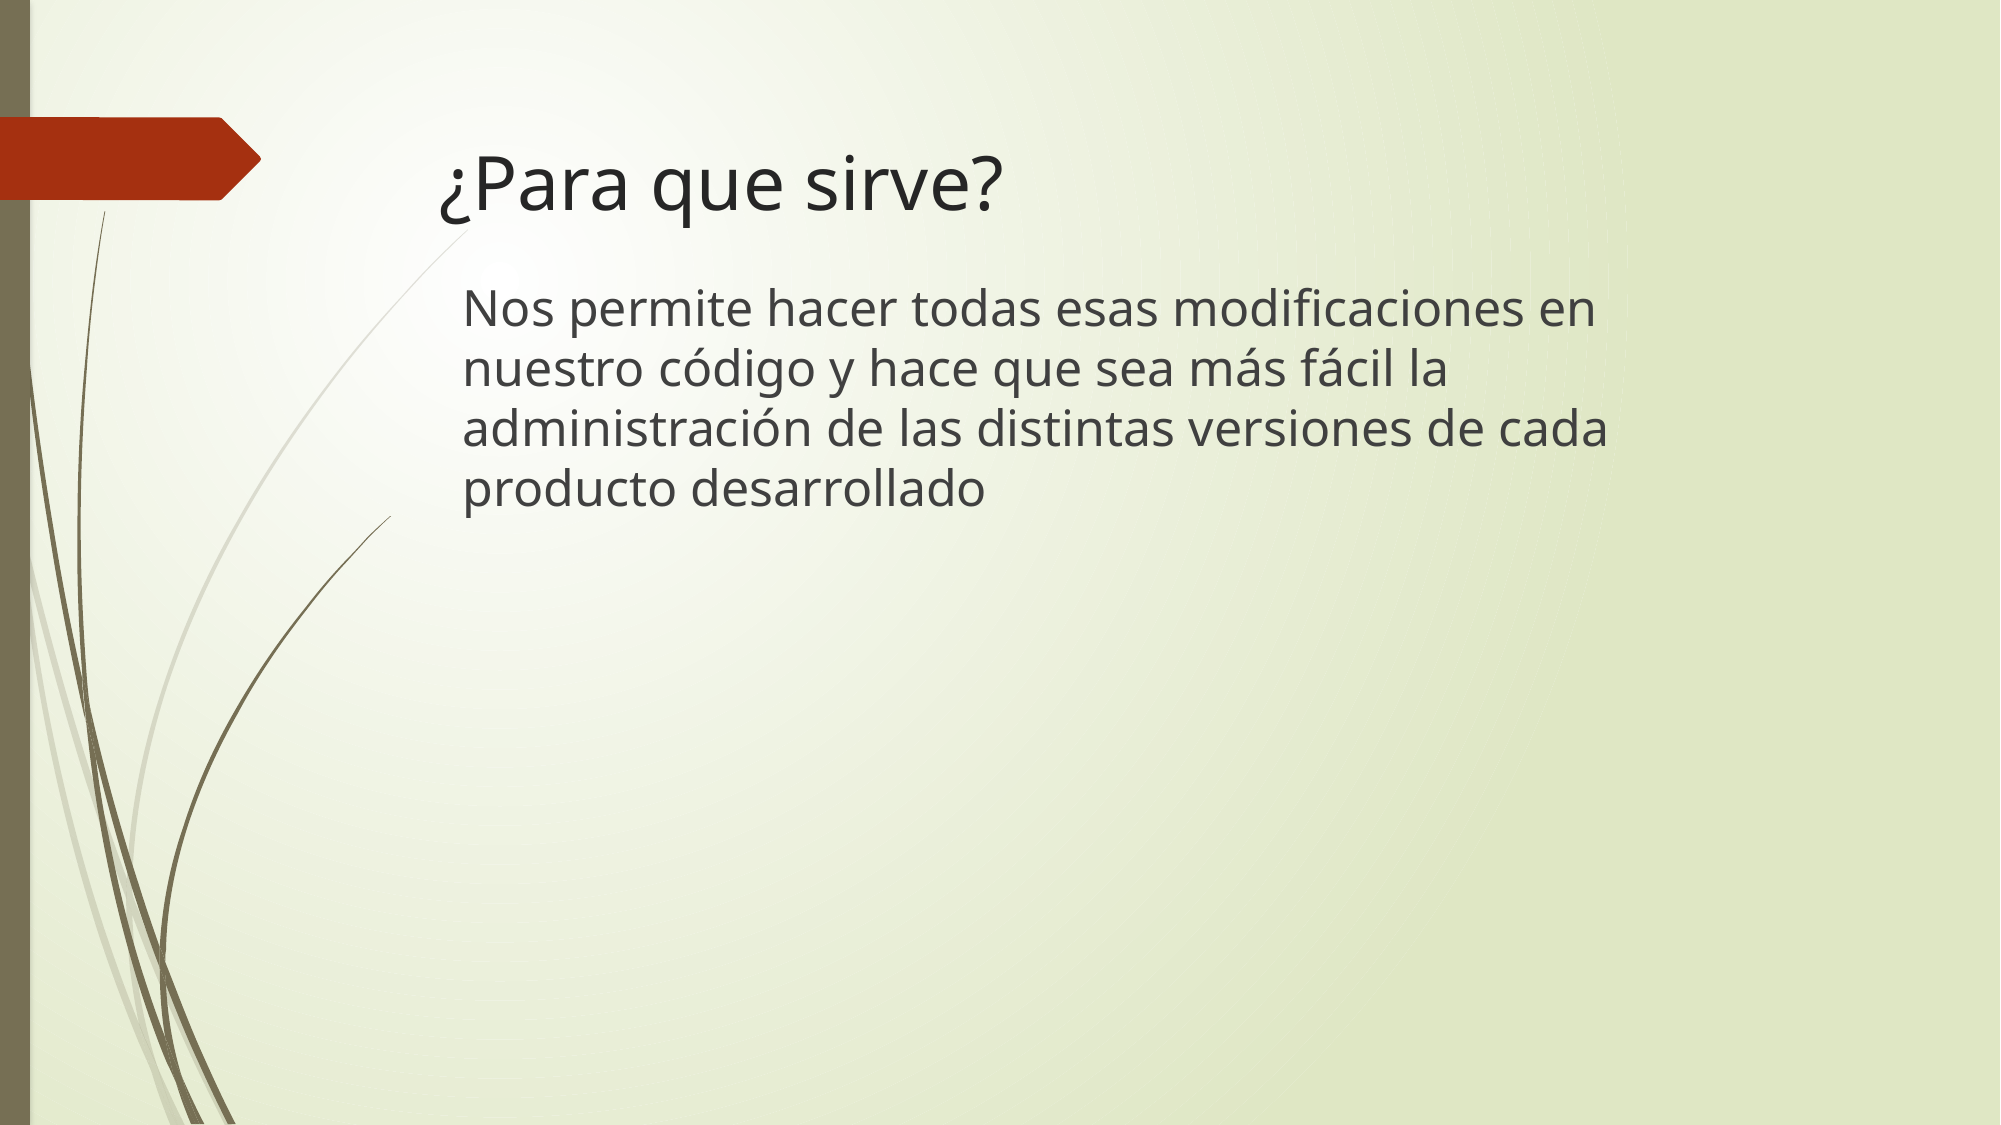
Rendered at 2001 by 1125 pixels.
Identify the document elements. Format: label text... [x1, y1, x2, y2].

list Nos permite hacer todas esas modificaciones en nuestro código y hace que sea más fácil la administración de las distintas versiones de cada producto desarrollado [447, 268, 1646, 968]
title ¿Para que sirve? [424, 73, 1137, 234]
